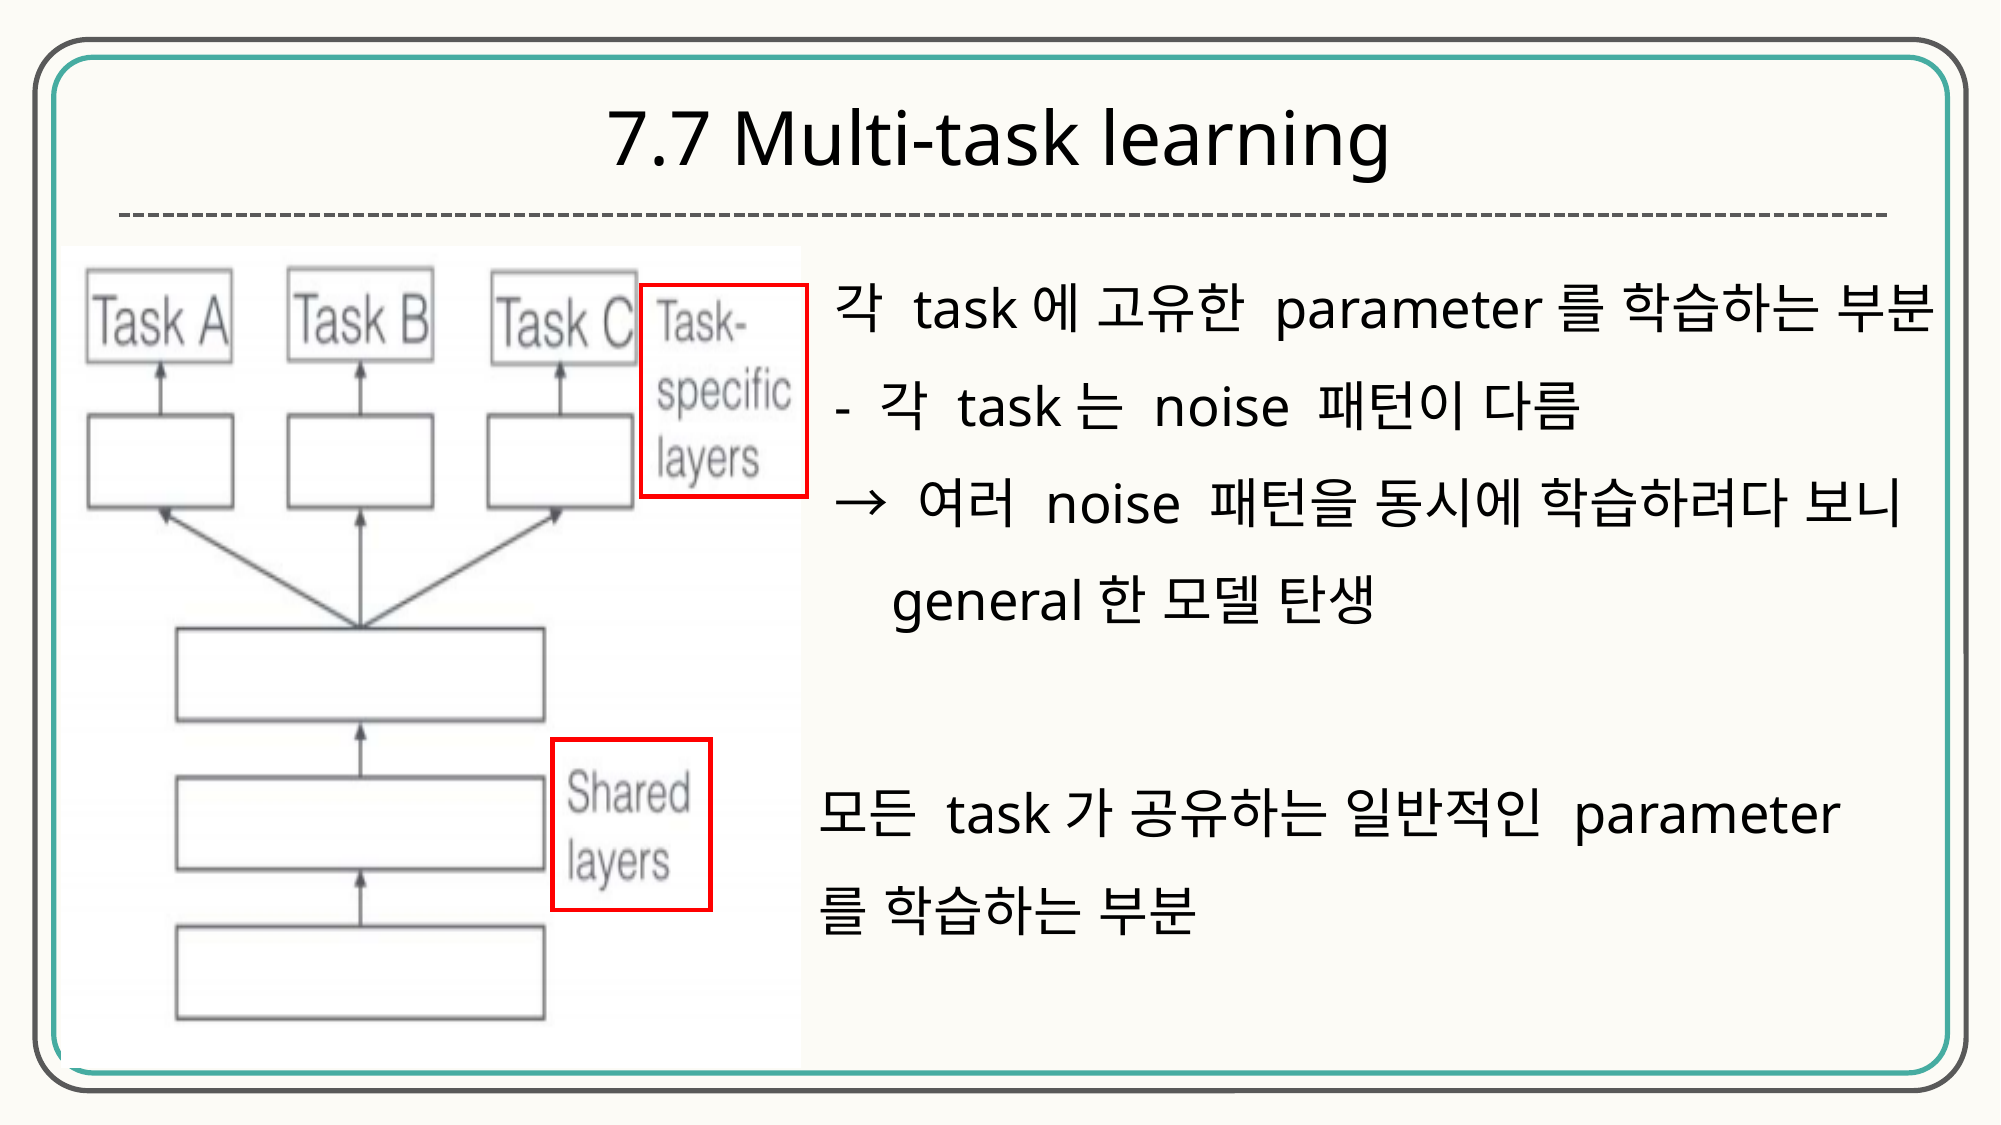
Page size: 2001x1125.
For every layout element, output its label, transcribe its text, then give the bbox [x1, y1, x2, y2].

text_box 각 task에 고유한 parameter를 학습하는 부분 - 각 task는 noise 패턴이 다름 → 여러 noise 패턴을 동시에 학습하려다 보니 general한 모델 탄생 [820, 234, 2000, 639]
picture [61, 246, 801, 1068]
text_box 모든 task가 공유하는 일반적인 parameter를 학습하는 부분 [803, 739, 1919, 950]
text_box 7.7 Multi-task learning [591, 82, 1408, 188]
text_box [801, 284, 808, 498]
text_box [33, 38, 1968, 1092]
